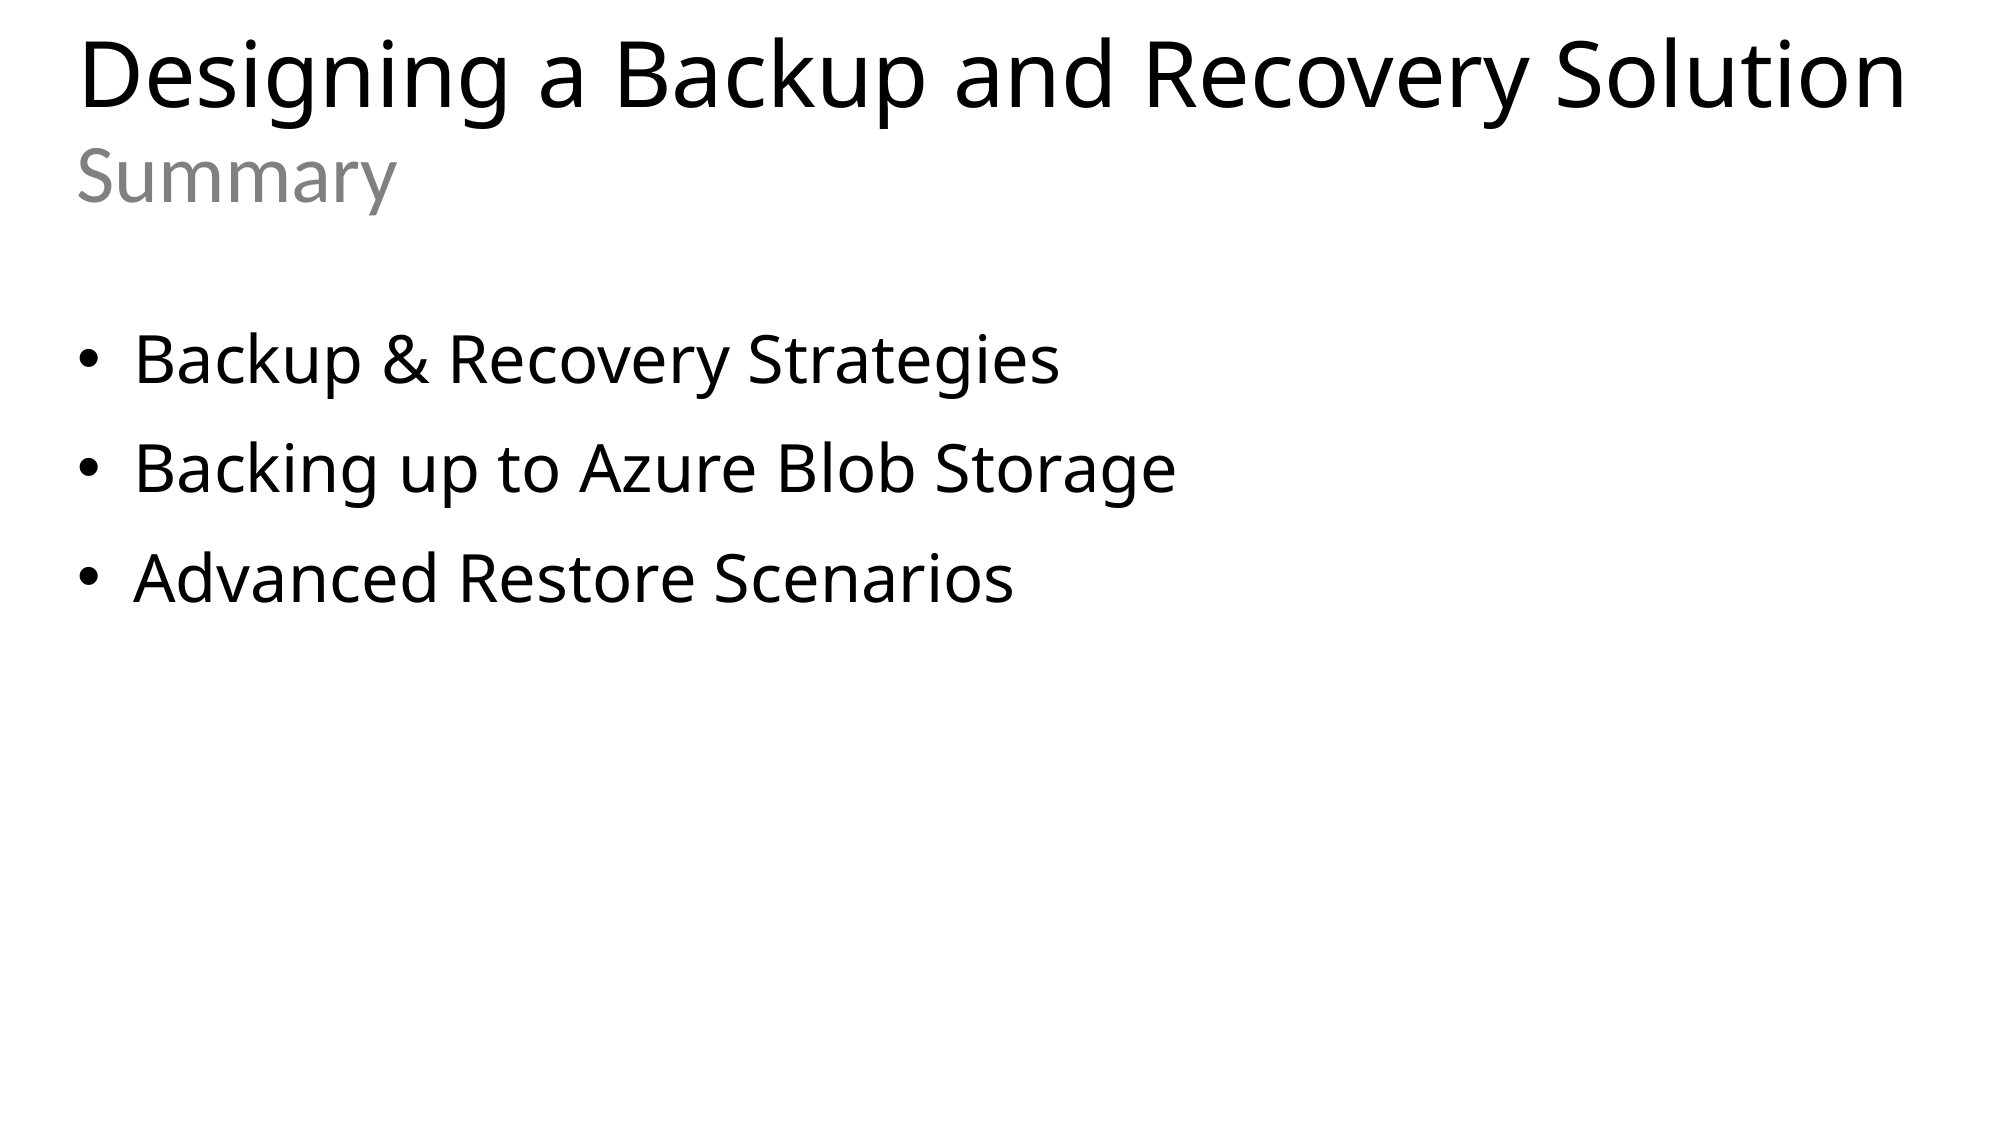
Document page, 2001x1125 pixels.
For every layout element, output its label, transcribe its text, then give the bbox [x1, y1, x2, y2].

text_box Summary [62, 111, 419, 227]
title Designing a Backup and Recovery Solution [62, 29, 1953, 205]
list Backup & Recovery Strategies Backing up to Azure Blob Storage Advanced Restore Scenarios [62, 309, 1953, 1096]
